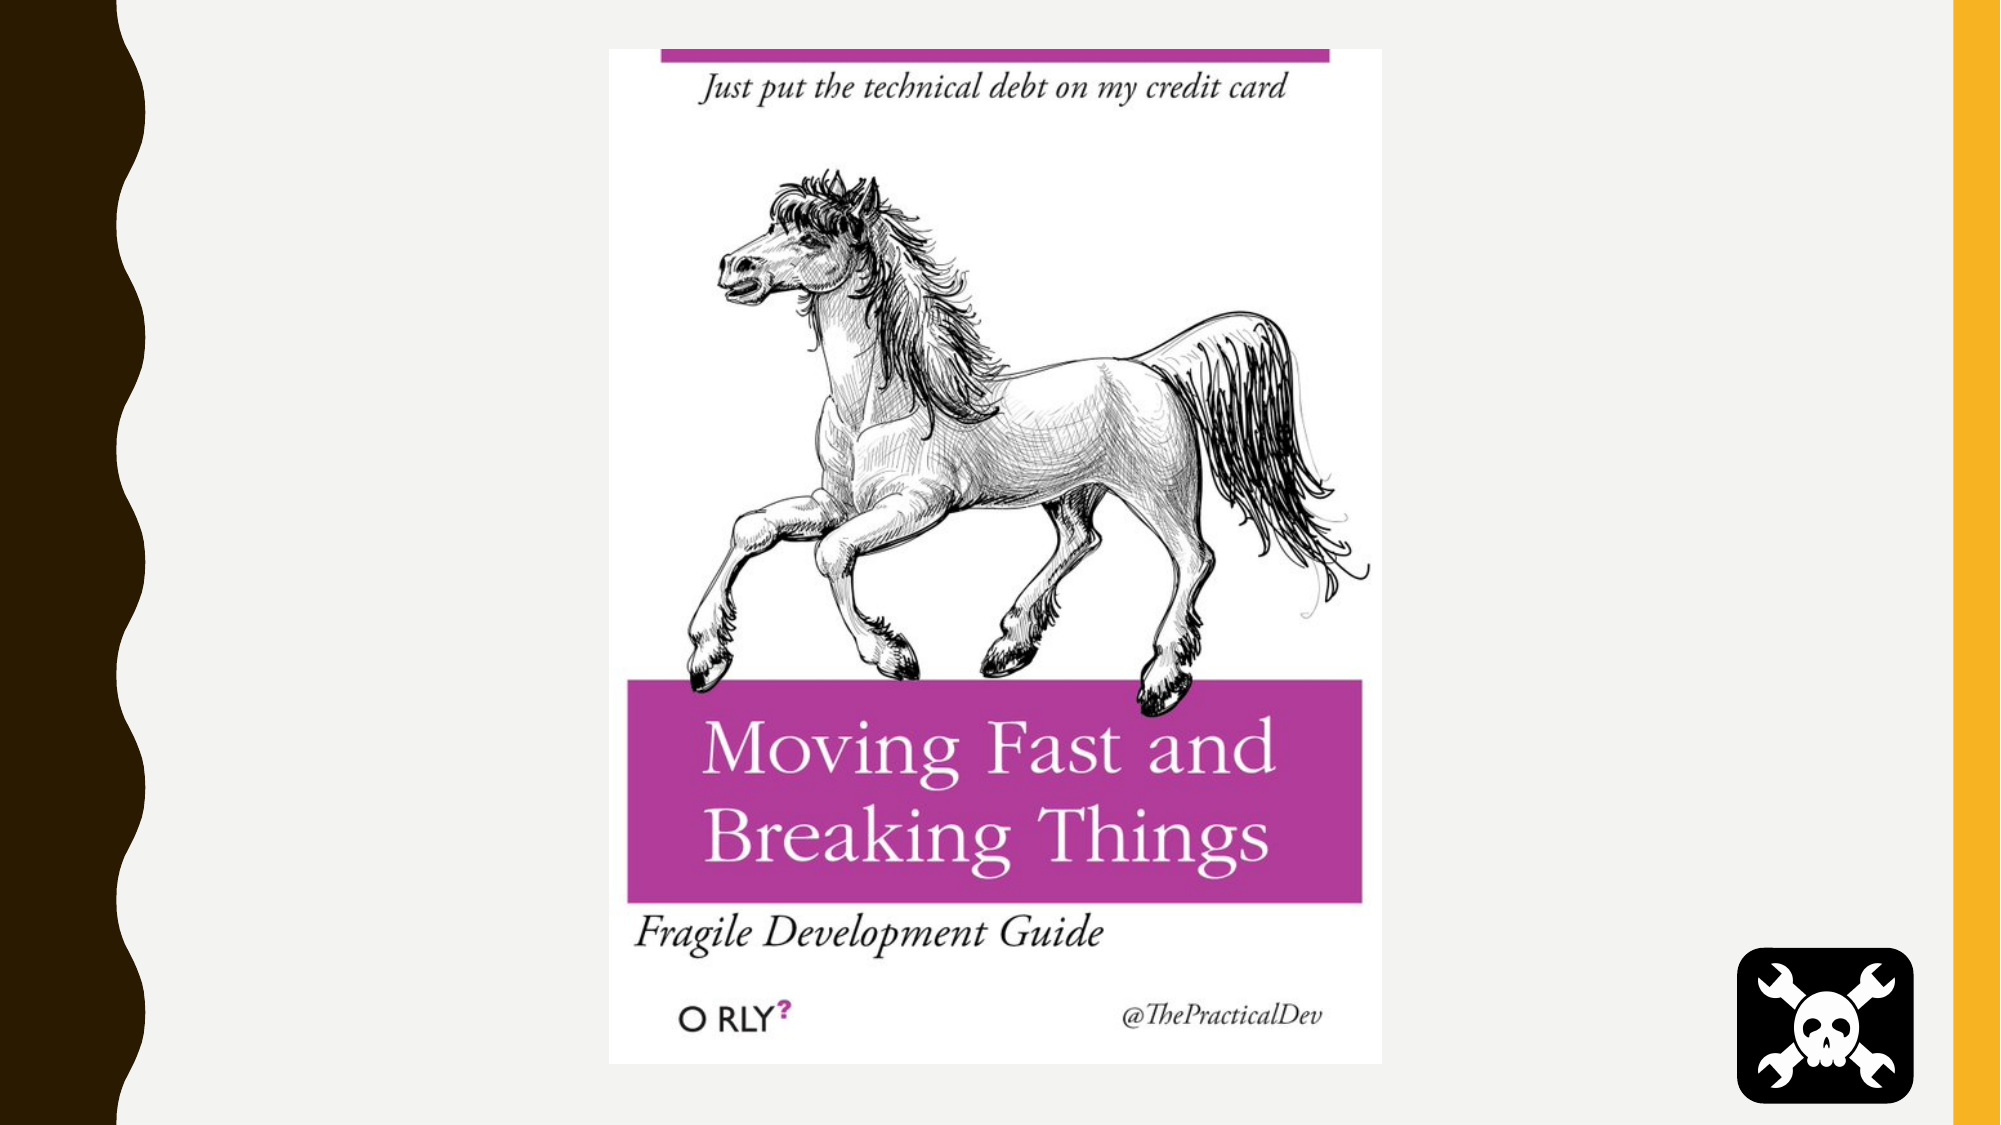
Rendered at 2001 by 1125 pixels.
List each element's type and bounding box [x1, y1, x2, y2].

picture [1758, 963, 1895, 1088]
picture [609, 49, 1382, 1064]
